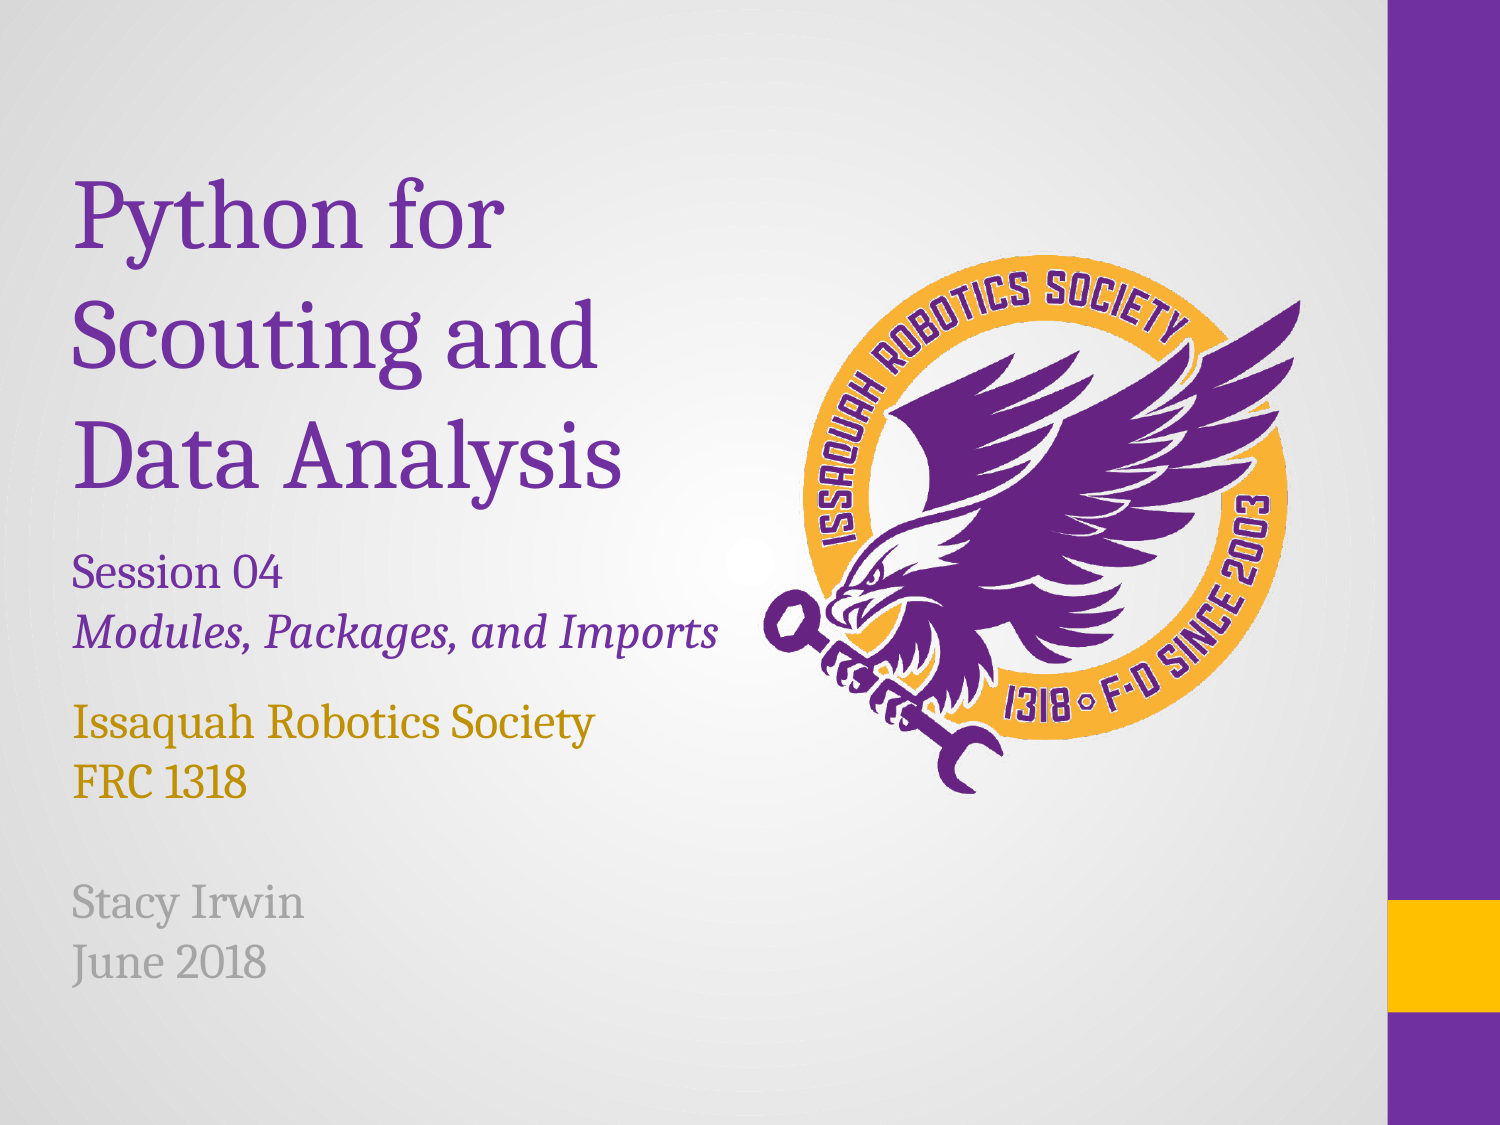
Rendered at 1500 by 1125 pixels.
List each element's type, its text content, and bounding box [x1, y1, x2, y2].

picture [718, 212, 1345, 838]
title Python for Scouting and Data Analysis Session 04 Modules, Packages, and Imports Issaquah Robotics Society FRC 1318 Stacy Irwin June 2018 [57, 129, 804, 996]
